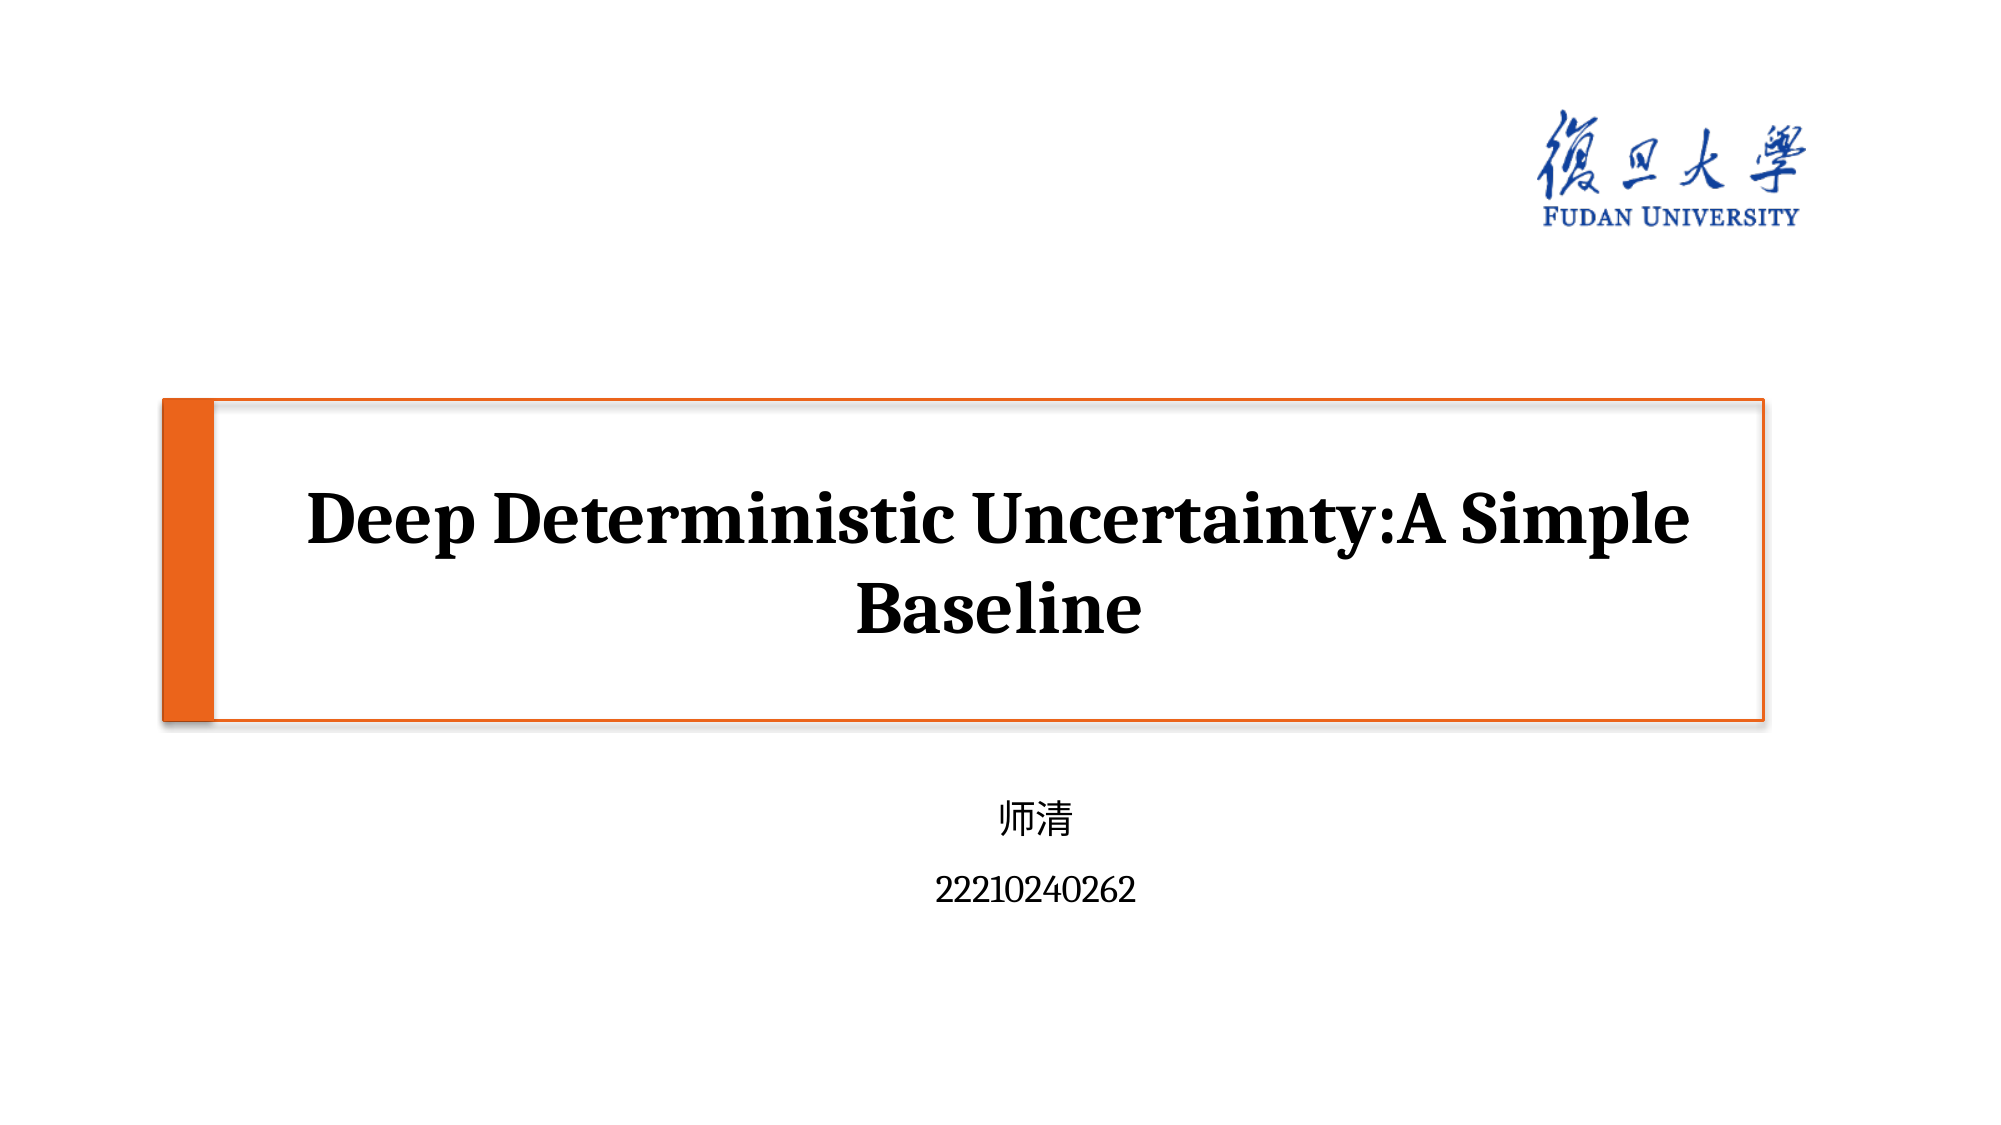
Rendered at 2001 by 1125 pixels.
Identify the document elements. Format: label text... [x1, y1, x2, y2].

list 师清 22210240262 [483, 787, 1589, 1050]
picture [1537, 109, 1806, 228]
title Deep Deterministic Uncertainty:A Simple Baseline [249, 434, 1750, 683]
